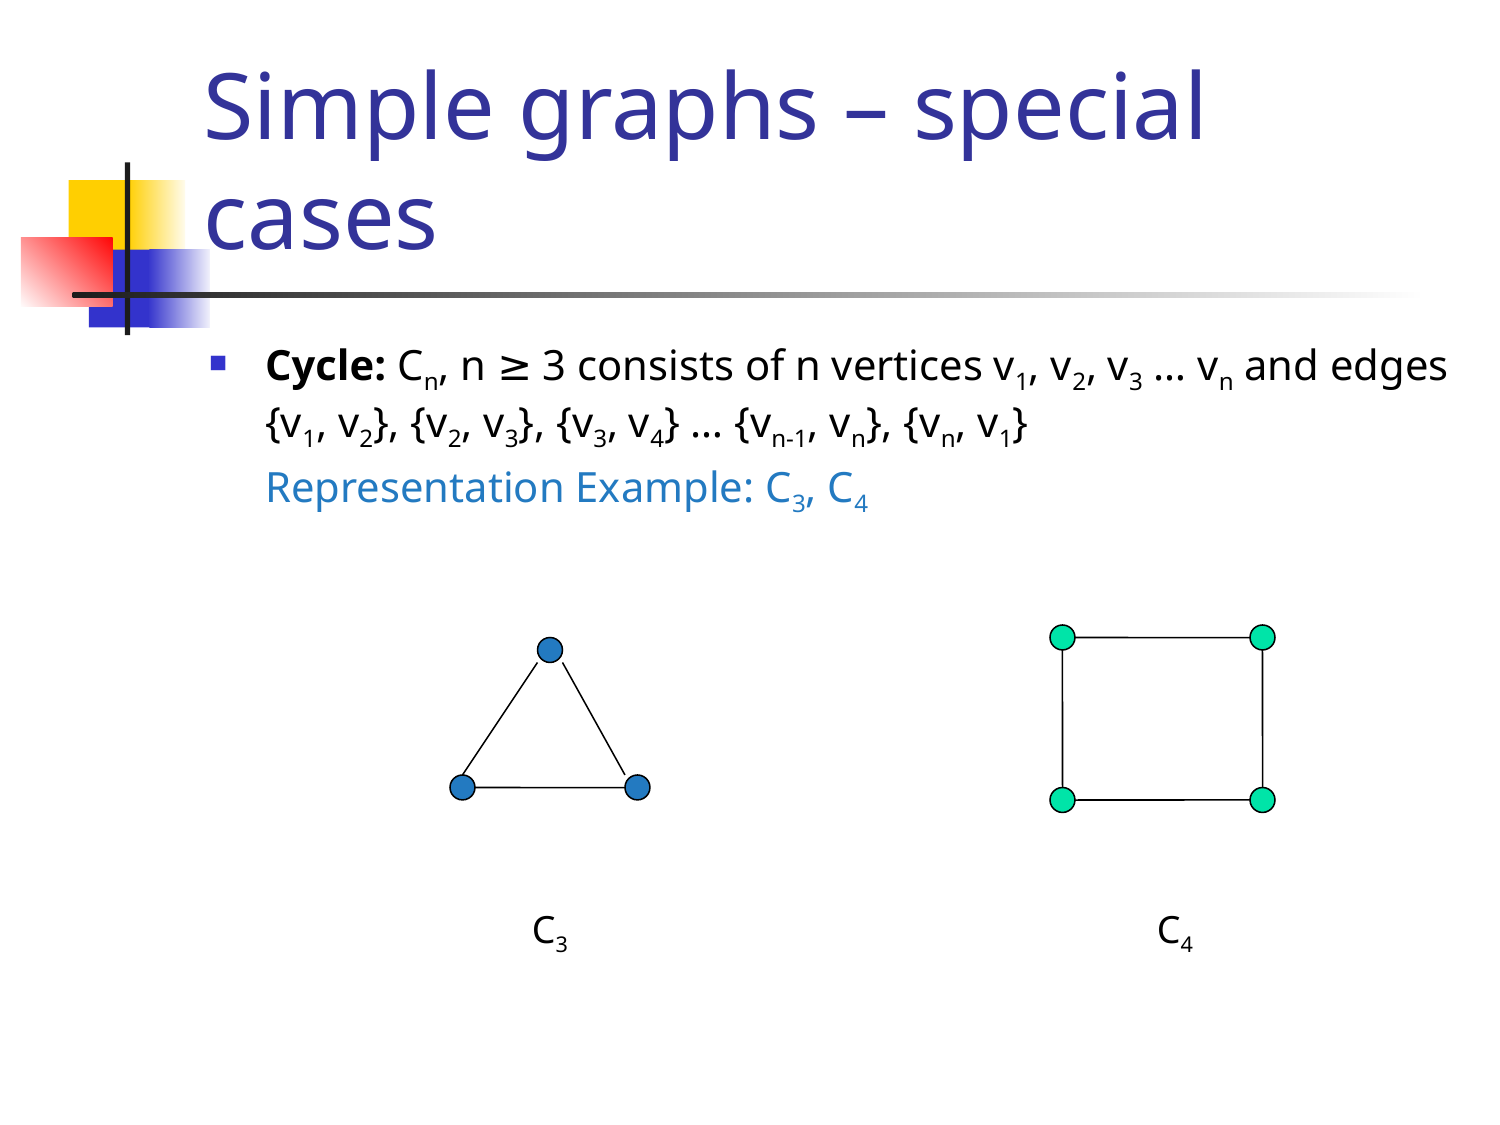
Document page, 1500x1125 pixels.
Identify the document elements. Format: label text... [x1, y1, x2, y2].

text_box [1050, 624, 1075, 650]
list Cycle: Cn, n ≥ 3 consists of n vertices v1, v2, v3 … vn and edges {v1, v2}, {v2, v3}, {v3, v4} … {vn-1, vn}, {vn, v1} Representation Example: C3, C4 [193, 331, 1469, 588]
title Simple graphs – special cases [188, 35, 1468, 275]
text_box C4 [1149, 912, 1200, 950]
text_box [537, 637, 563, 663]
text_box C3 [525, 912, 575, 950]
text_box [1050, 787, 1075, 813]
text_box [1250, 787, 1276, 813]
text_box [450, 775, 475, 800]
text_box [625, 774, 650, 800]
text_box [1250, 624, 1276, 650]
